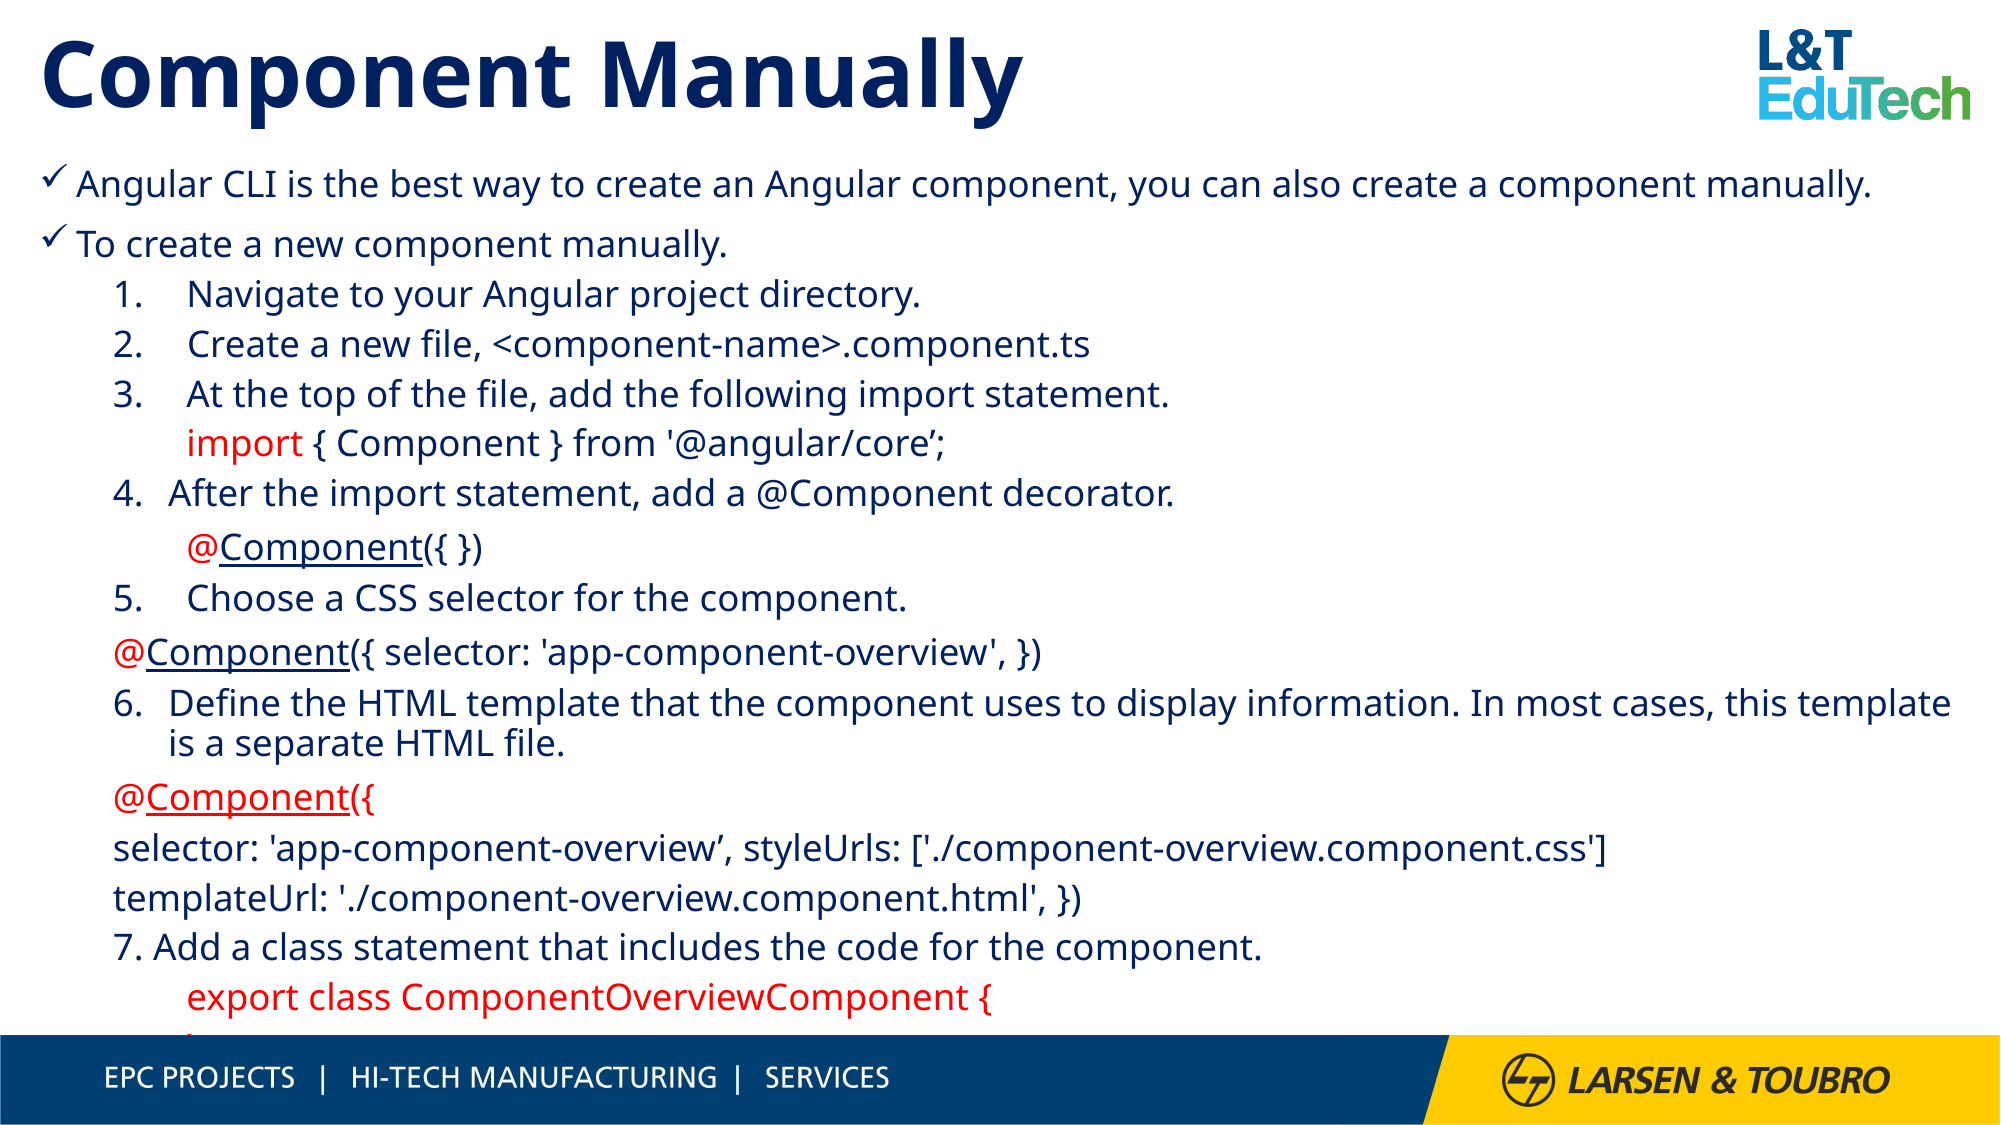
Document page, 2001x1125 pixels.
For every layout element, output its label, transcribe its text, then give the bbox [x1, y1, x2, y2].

picture [1758, 29, 1971, 120]
picture [0, 1035, 2000, 1125]
list Angular CLI is the best way to create an Angular component, you can also create a component manually. To create a new component manually. Navigate to your Angular project directory. Create a new file, <component-name>.component.ts At the top of the file, add the following import statement. import { Component } from '@angular/core’; After the import statement, add a @Component decorator. @Component({ }) Choose a CSS selector for the component. @Component({ selector: 'app-component-overview', }) Define the HTML template that the component uses to display information. In most cases, this template is a separate HTML file. @Component({ selector: 'app-component-overview’, styleUrls: ['./component-overview.component.css'] templateUrl: './component-overview.component.html', }) 7. Add a class statement that includes the code for the component. export class ComponentOverviewComponent { } [24, 158, 1972, 1035]
title Component Manually [24, 23, 1972, 133]
